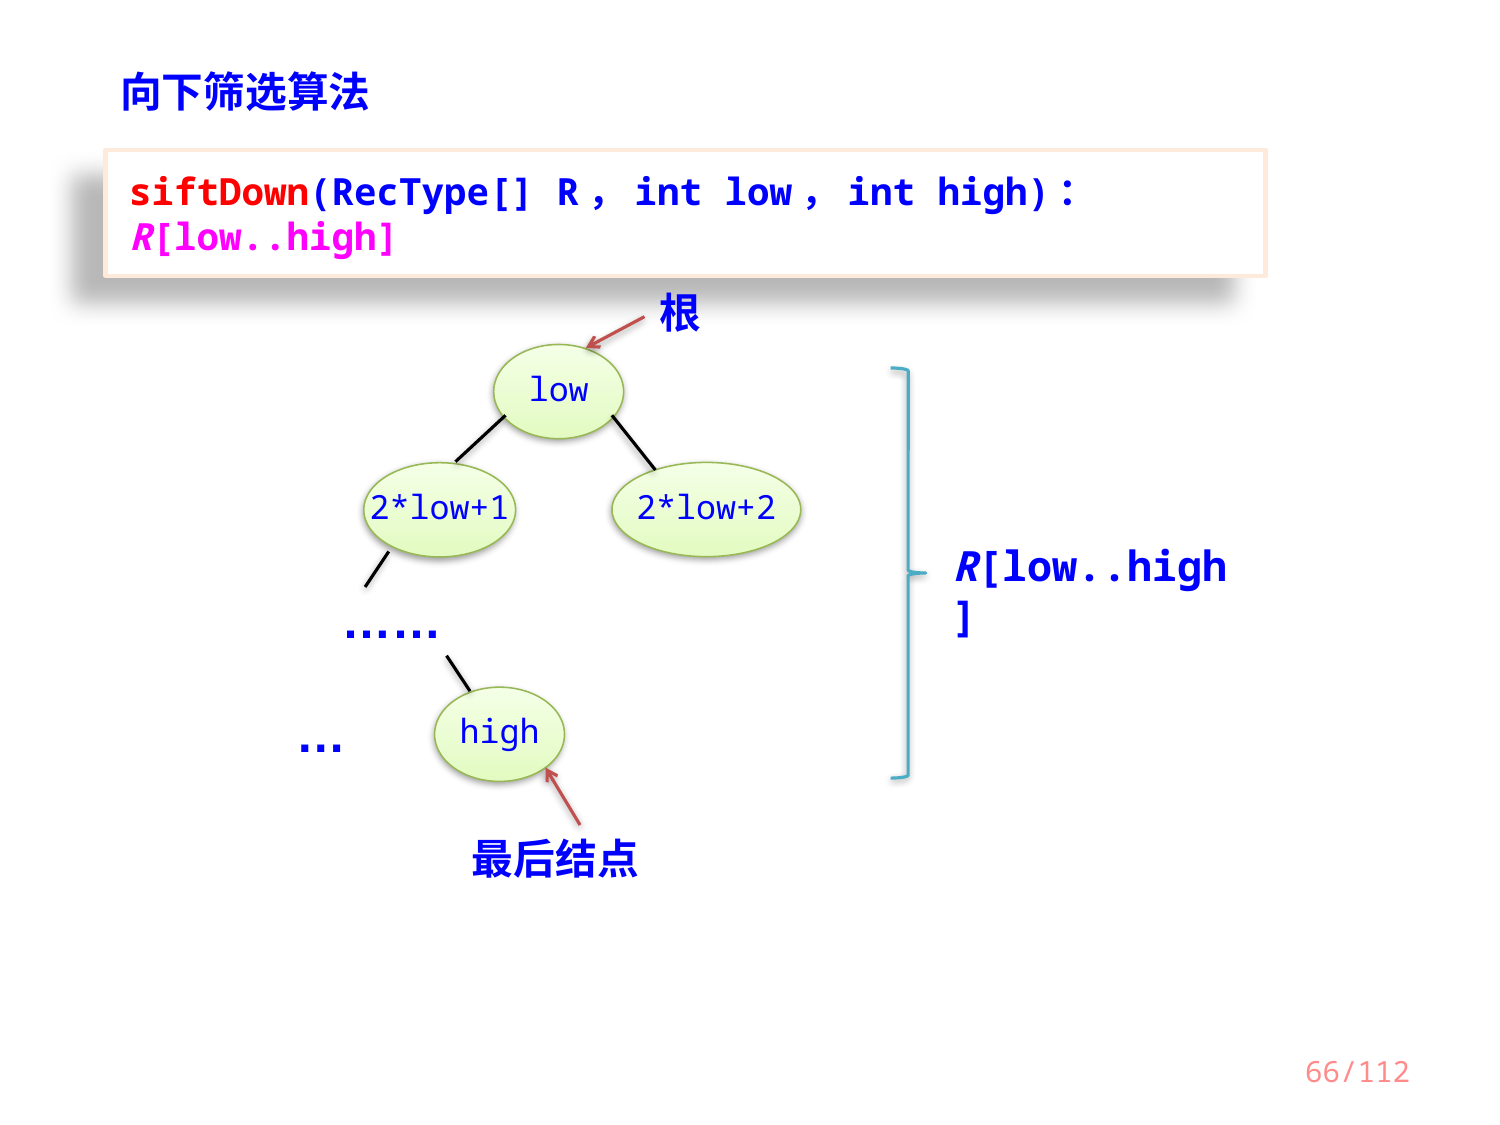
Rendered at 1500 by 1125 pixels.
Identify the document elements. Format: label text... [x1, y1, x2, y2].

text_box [533, 778, 592, 814]
text_box R[low..high] [937, 531, 1266, 647]
text_box …… [326, 592, 504, 656]
text_box [610, 413, 658, 472]
text_box 2*low+1 [363, 461, 517, 558]
text_box 最后结点 [457, 825, 704, 890]
text_box siftDown(RecType[] R，int low，int high)：R[low..high] [103, 148, 1268, 278]
text_box 向下筛选算法 [105, 58, 539, 124]
text_box low [492, 343, 625, 440]
text_box [890, 365, 928, 781]
text_box [363, 550, 391, 589]
text_box 2*low+2 [611, 461, 802, 558]
text_box … [281, 706, 399, 770]
text_box 根 [644, 289, 727, 344]
text_box [444, 654, 472, 693]
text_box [585, 316, 645, 349]
text_box [454, 413, 507, 464]
slide_number 66/112 [1242, 1042, 1425, 1103]
text_box high [433, 686, 566, 783]
